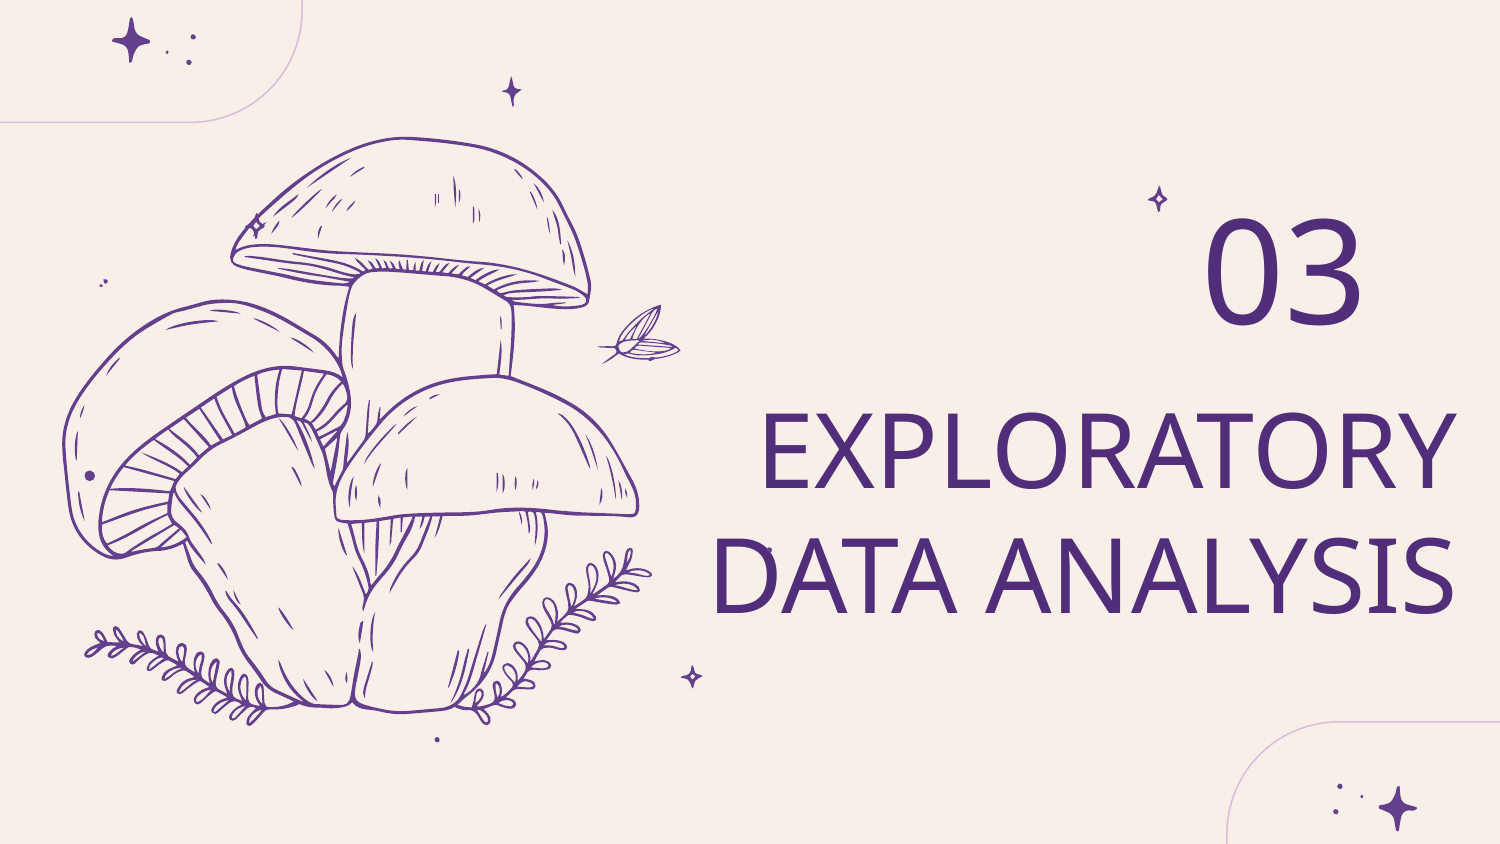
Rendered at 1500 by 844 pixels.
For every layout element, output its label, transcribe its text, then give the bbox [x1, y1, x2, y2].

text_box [61, 136, 681, 727]
title 03 [1147, 200, 1383, 370]
title EXPLORATORY DATA ANALYSIS [686, 369, 1473, 658]
text_box [686, 665, 703, 689]
text_box [501, 76, 522, 108]
text_box [1147, 186, 1168, 213]
